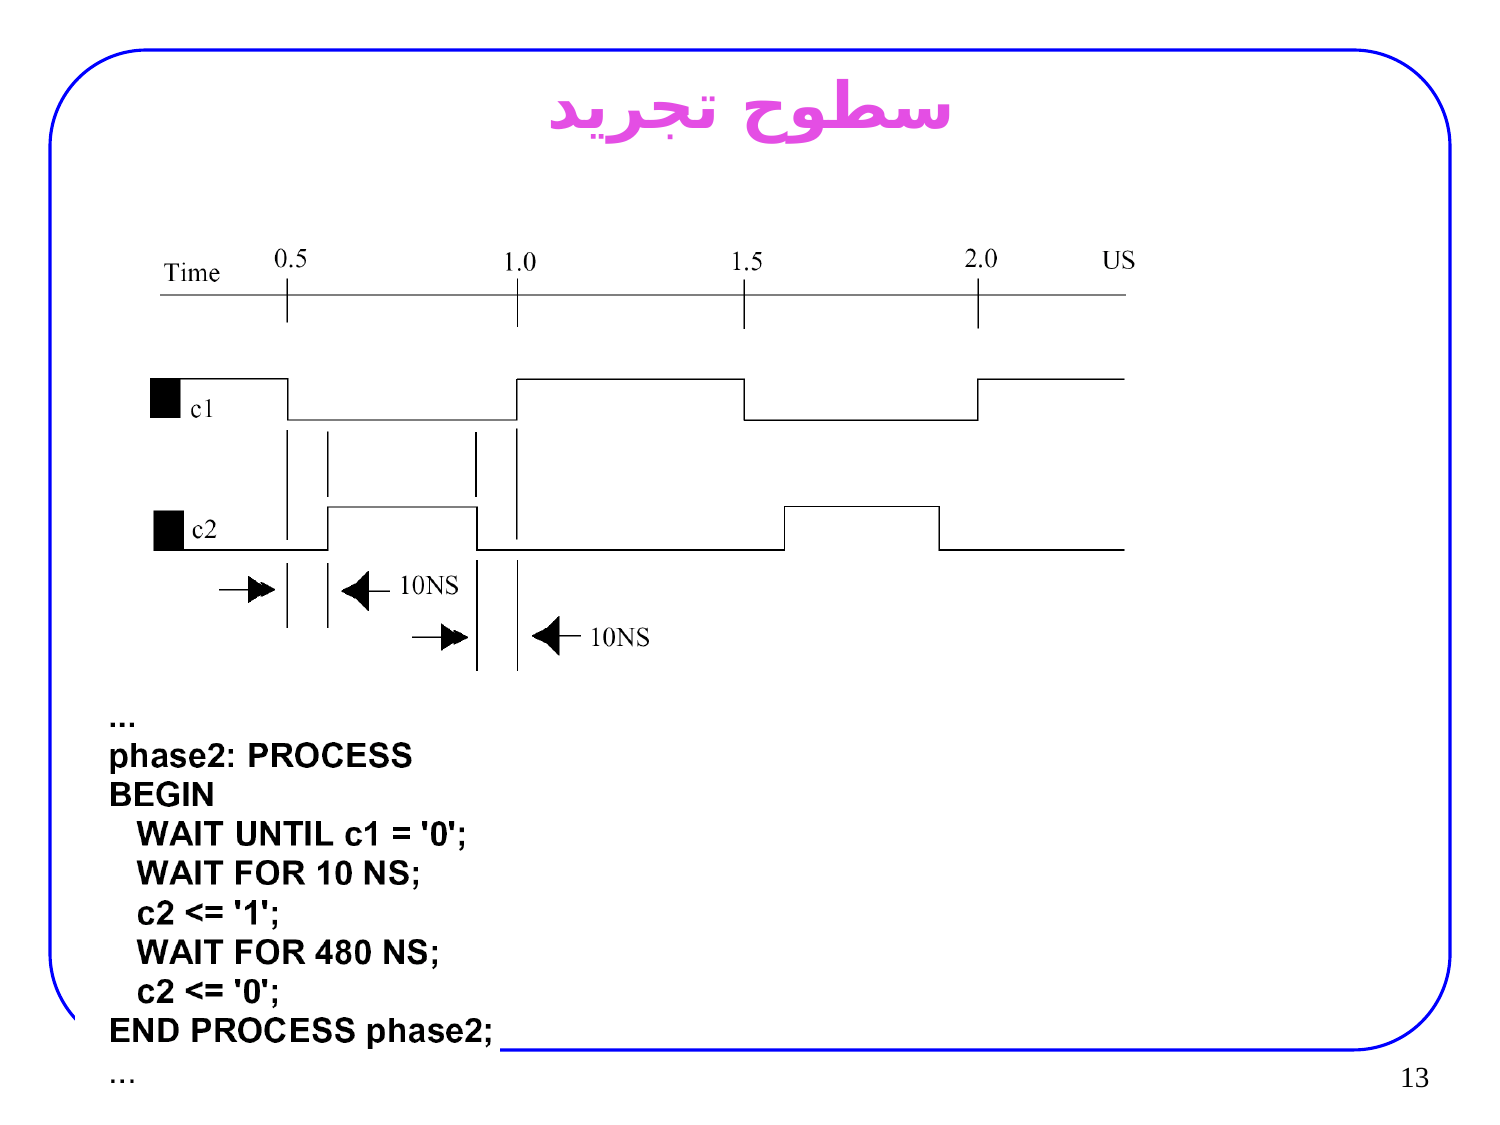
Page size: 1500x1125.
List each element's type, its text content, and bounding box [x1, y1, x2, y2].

slide_number 13 [1351, 1047, 1444, 1104]
picture [74, 714, 501, 1088]
picture [149, 242, 1138, 681]
title سطوح تجرید [113, 66, 1389, 140]
